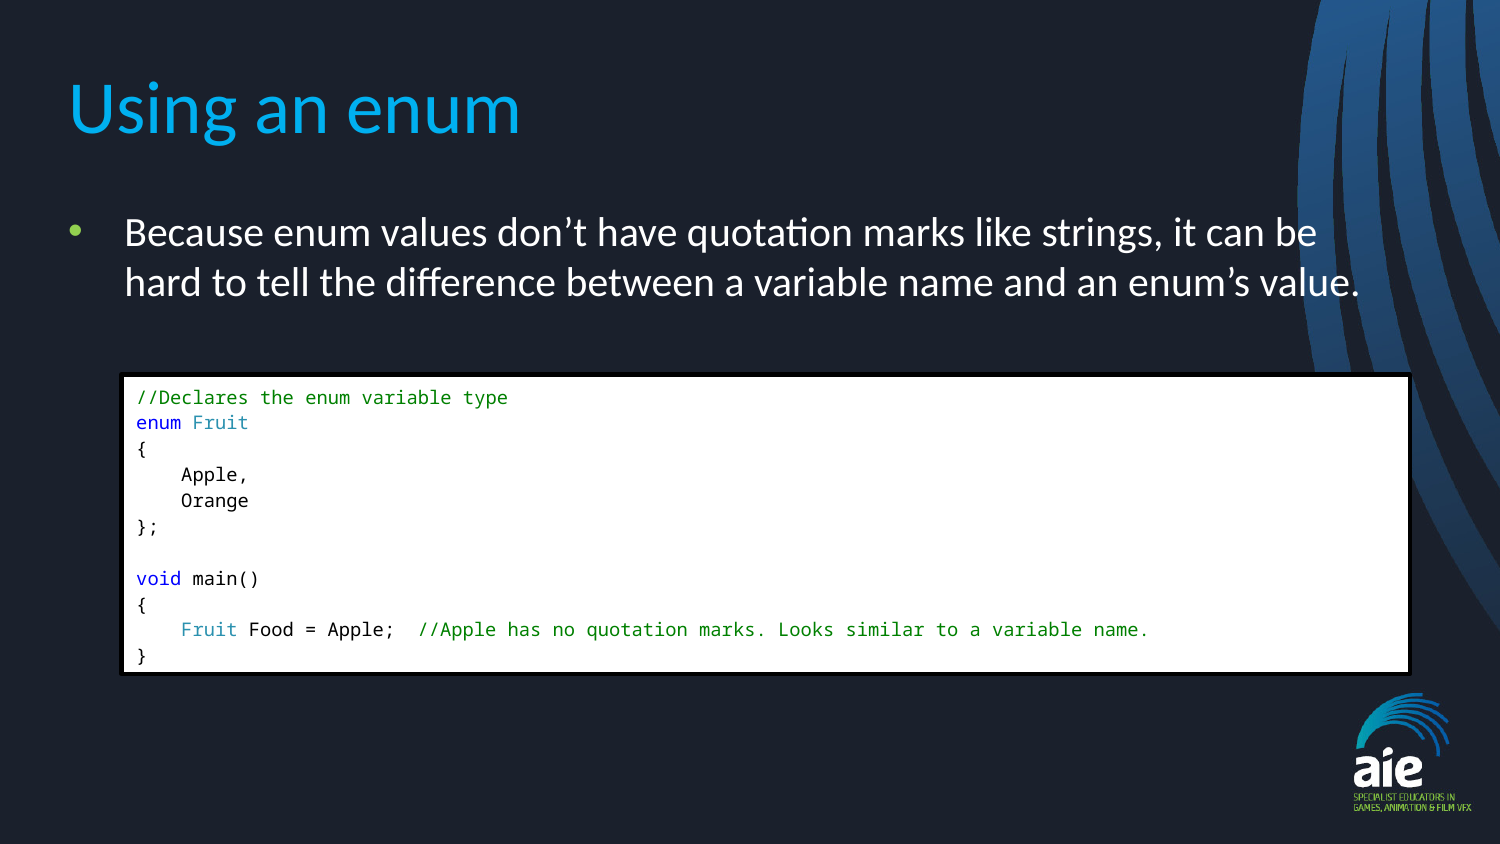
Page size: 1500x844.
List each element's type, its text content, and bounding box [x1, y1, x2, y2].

list Because enum values don’t have quotation marks like strings, it can be hard to tell the difference between a variable name and an enum’s value. [53, 197, 1413, 753]
text_box //Declares the enum variable type enum Fruit { Apple, Orange }; void main() { Fruit Food = Apple; //Apple has no quotation marks. Looks similar to a variable name. } [119, 372, 1412, 676]
title Using an enum [53, 33, 1425, 175]
picture [0, 0, 1500, 844]
